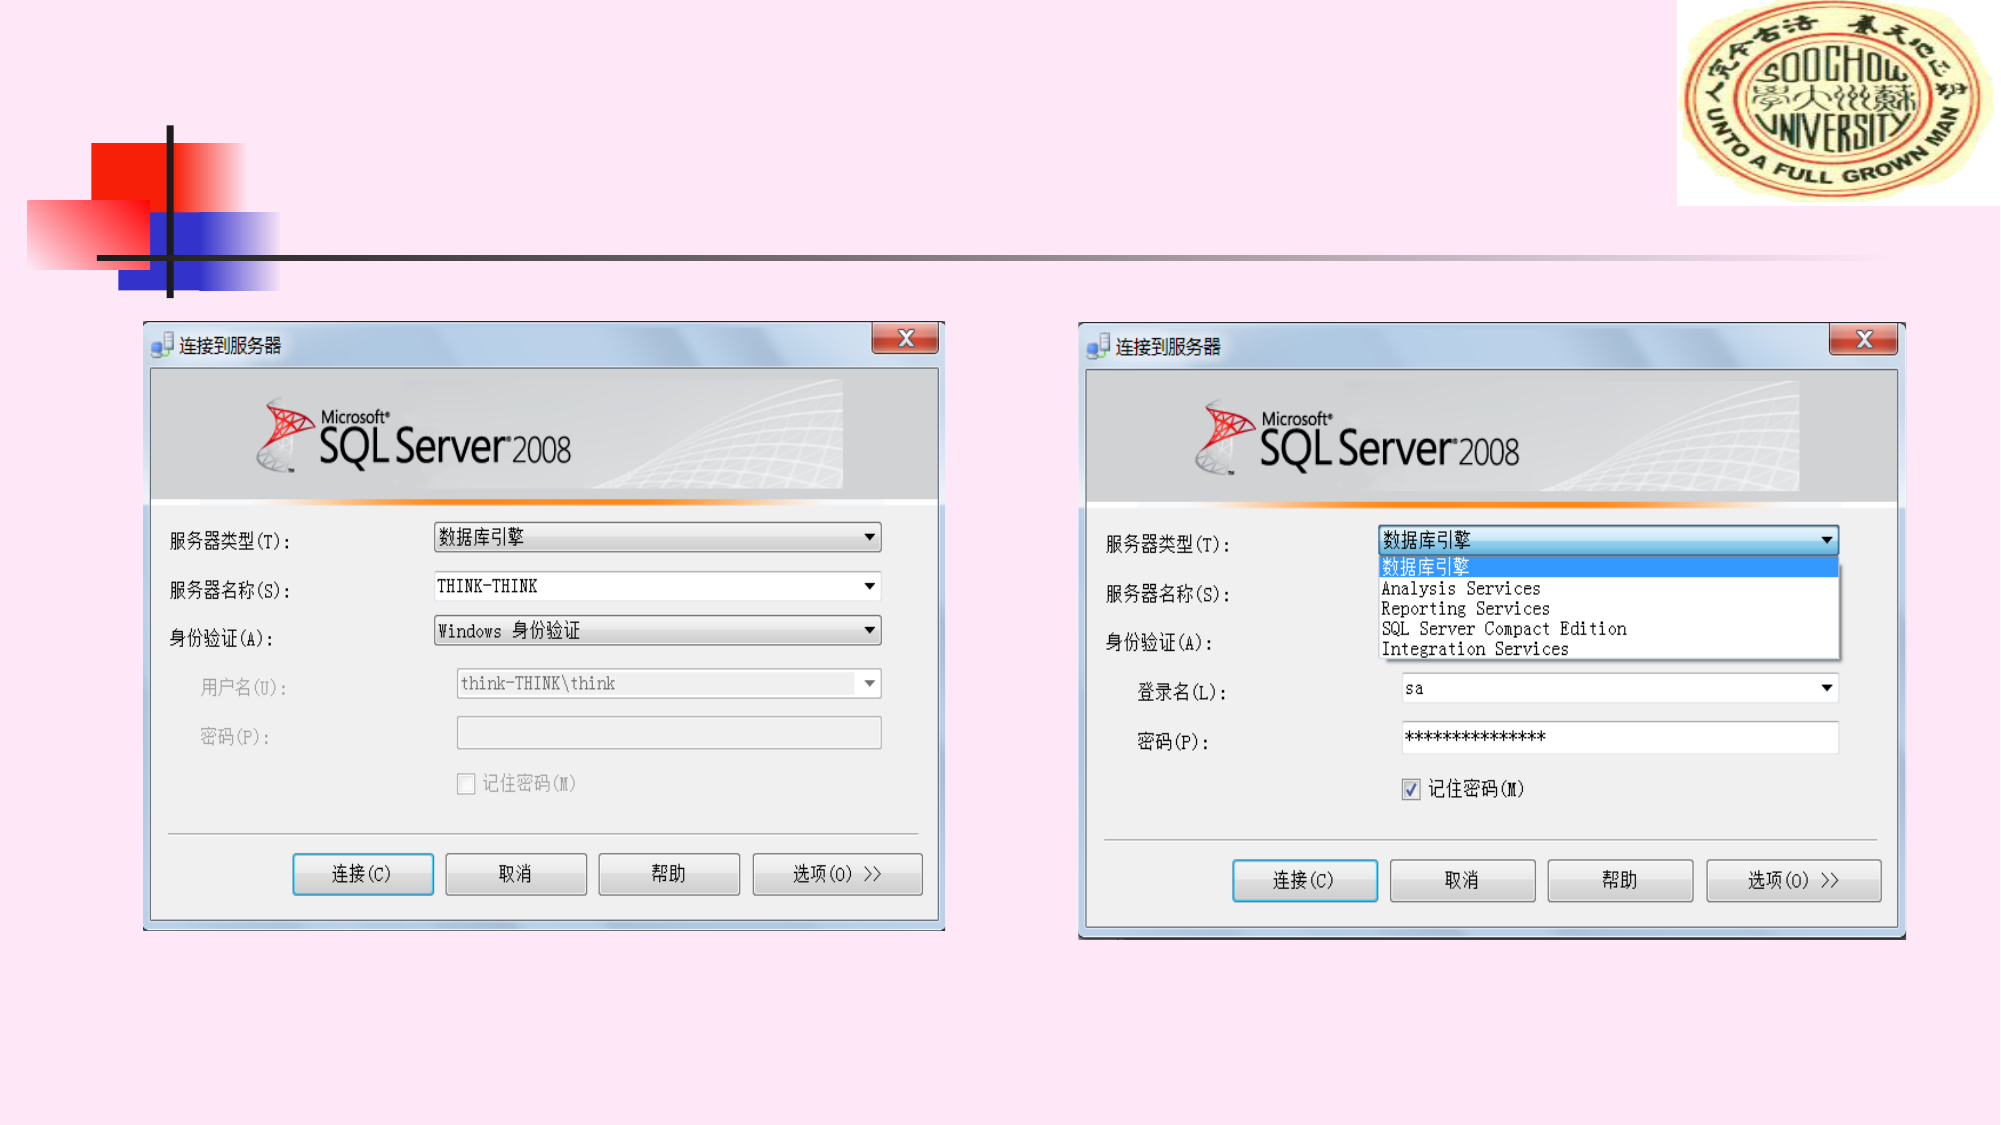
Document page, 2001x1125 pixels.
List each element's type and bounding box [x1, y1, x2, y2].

picture [1677, 0, 2000, 206]
picture [1078, 322, 1907, 940]
picture [142, 321, 946, 931]
